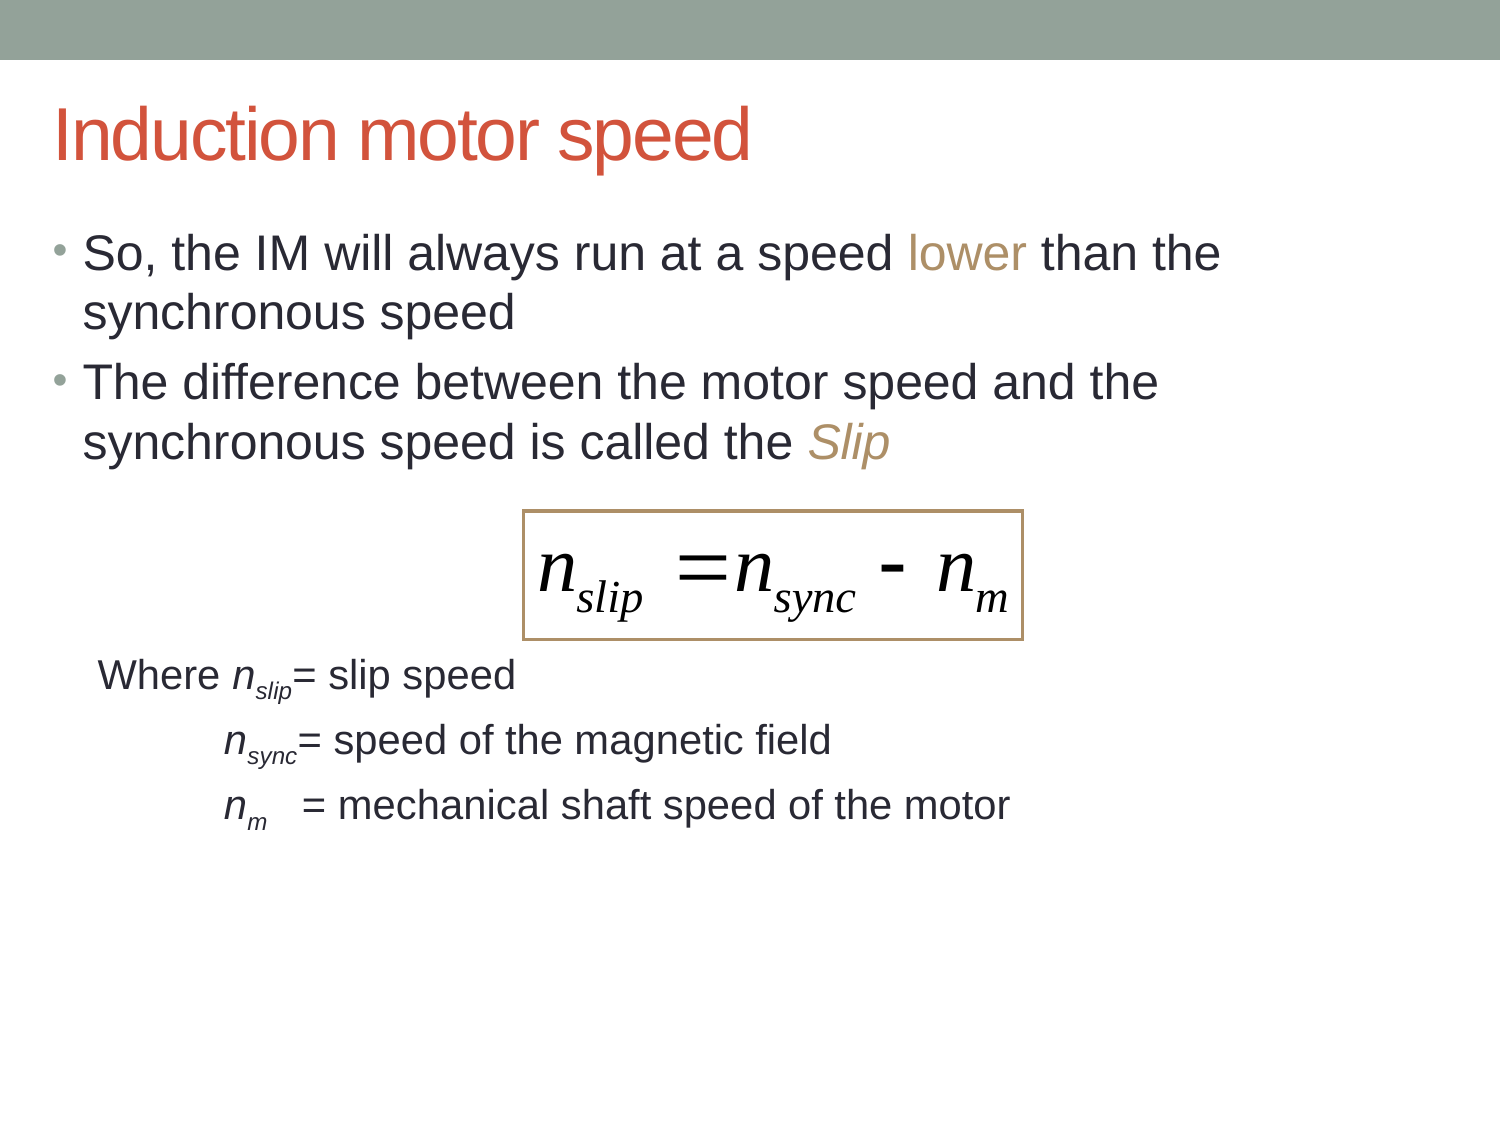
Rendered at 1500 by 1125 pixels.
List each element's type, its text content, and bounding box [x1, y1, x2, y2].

title Induction motor speed [37, 73, 1463, 188]
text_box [524, 512, 1022, 638]
list So, the IM will always run at a speed lower than the synchronous speed The difference between the motor speed and the synchronous speed is called the Slip Where nslip= slip speed nsync= speed of the magnetic field nm = mechanical shaft speed of the motor [37, 212, 1463, 542]
list So, the IM will always run at a speed lower than the synchronous speed The difference between the motor speed and the synchronous speed is called the Slip Where nslip= slip speed nsync= speed of the magnetic field nm = mechanical shaft speed of the motor [37, 544, 1463, 1038]
